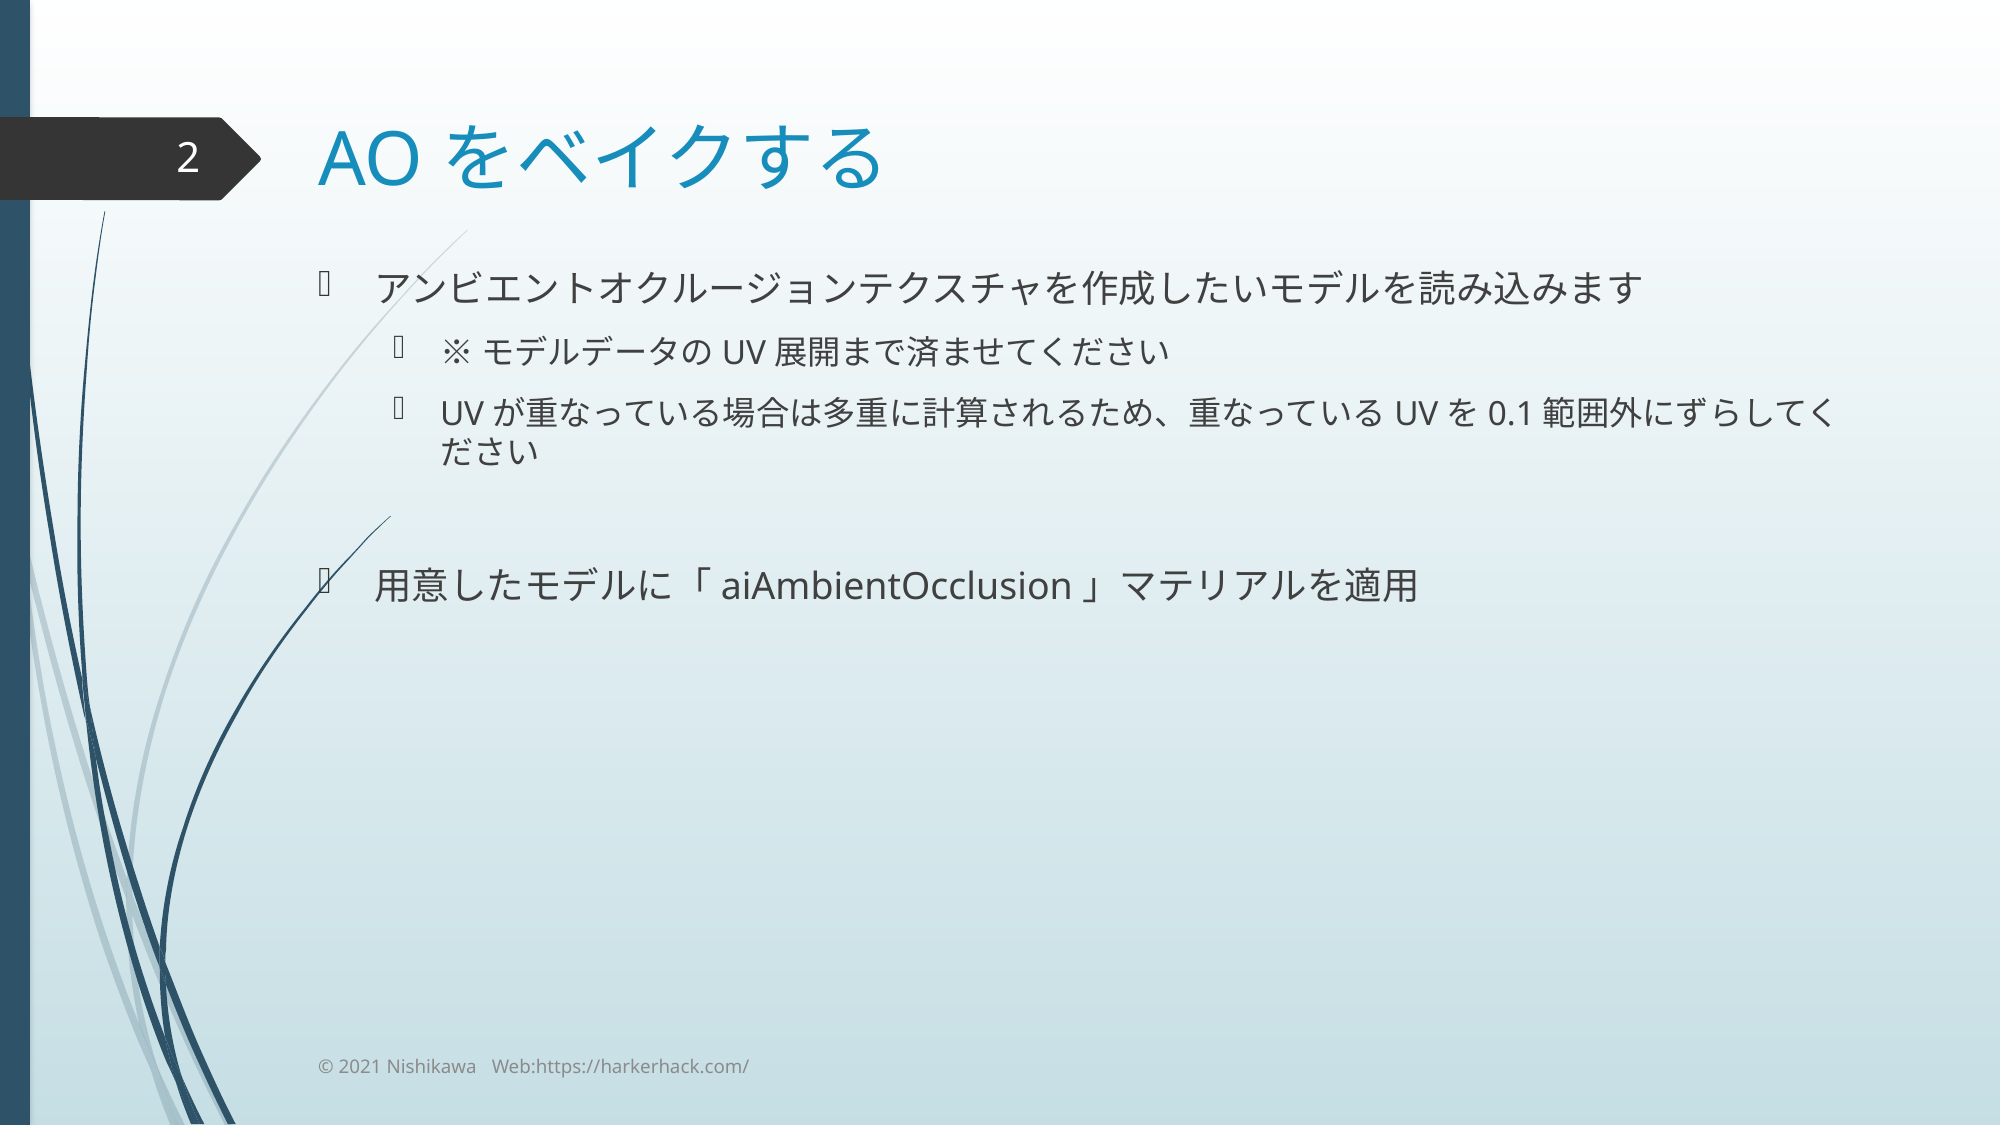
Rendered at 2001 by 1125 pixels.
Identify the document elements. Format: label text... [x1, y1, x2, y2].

footer © 2021 Nishikawa Web:https://harkerhack.com/ [303, 1036, 1675, 1096]
title AOをベイクする [303, 102, 1888, 212]
slide_number 2 [87, 129, 216, 190]
list アンビエントオクルージョンテクスチャを作成したいモデルを読み込みます ※モデルデータのUV展開まで済ませてください UVが重なっている場合は多重に計算されるため、重なっているUVを0.1範囲外にずらしてください 用意したモデルに「aiAmbientOcclusion」マテリアルを適用 [303, 257, 1888, 970]
